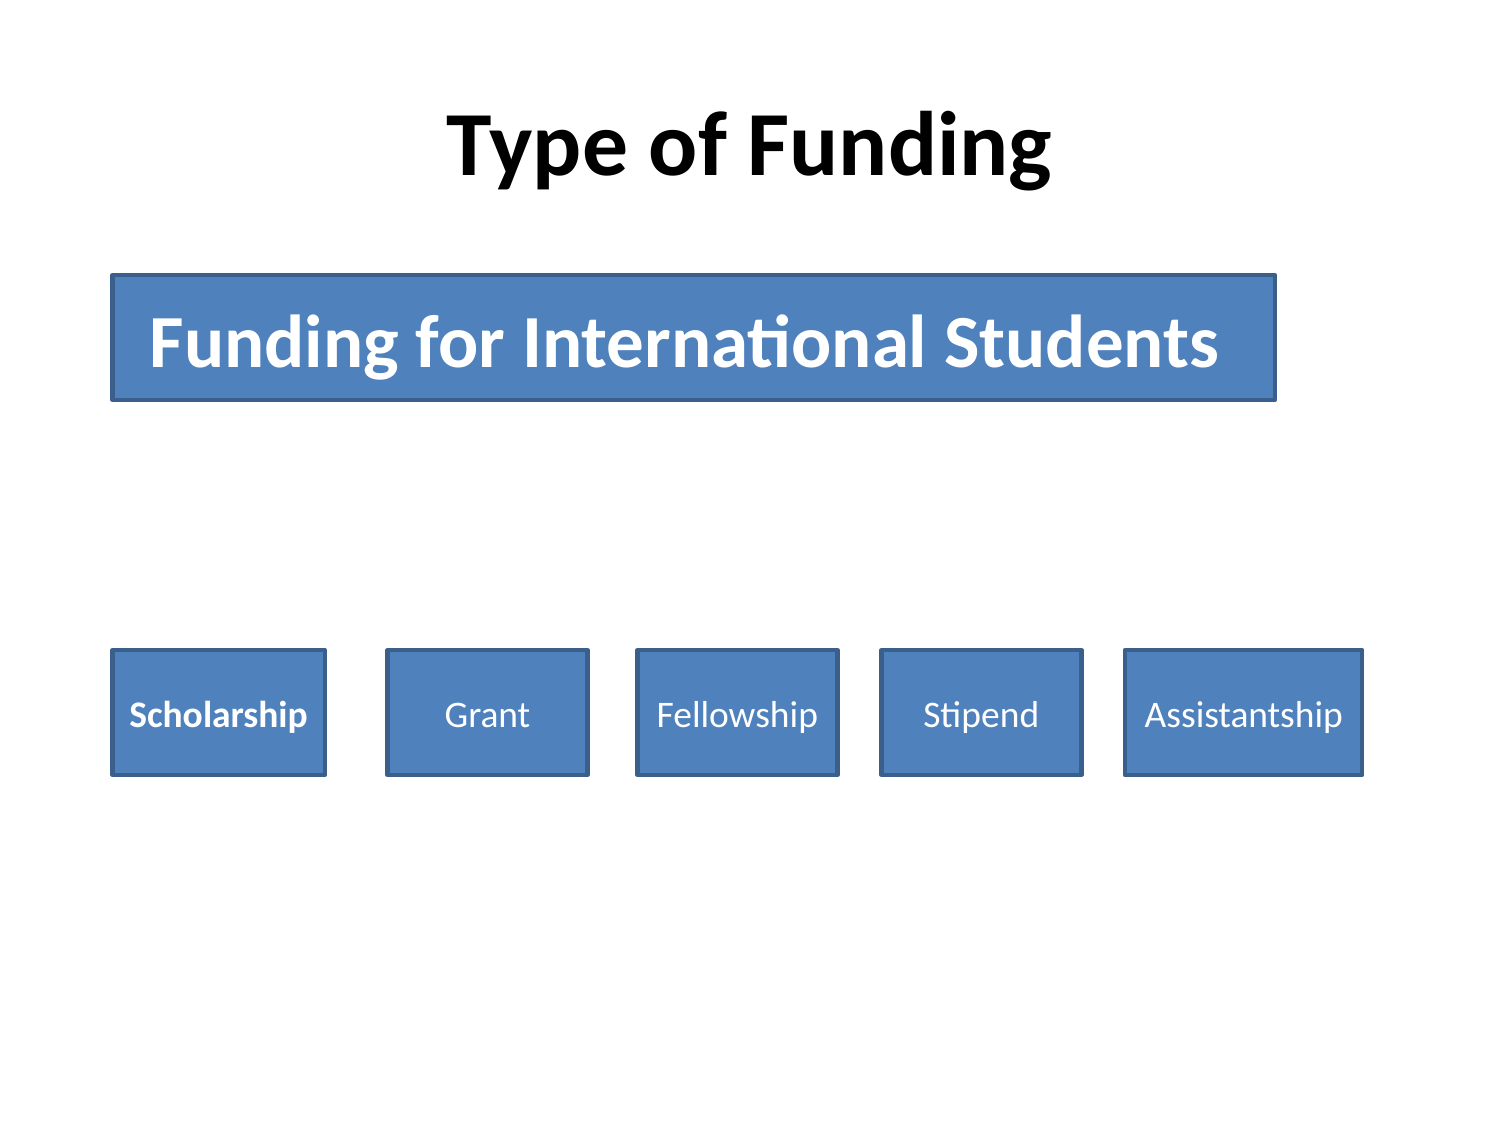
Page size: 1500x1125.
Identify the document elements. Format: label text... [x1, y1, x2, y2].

text_box Fellowship [635, 648, 840, 777]
text_box Funding for International Students [110, 273, 1277, 402]
text_box Grant [385, 648, 590, 777]
text_box Assistantship [1123, 648, 1364, 777]
title Type of Funding [75, 45, 1425, 233]
text_box Scholarship [110, 648, 327, 777]
text_box Stipend [879, 648, 1084, 777]
